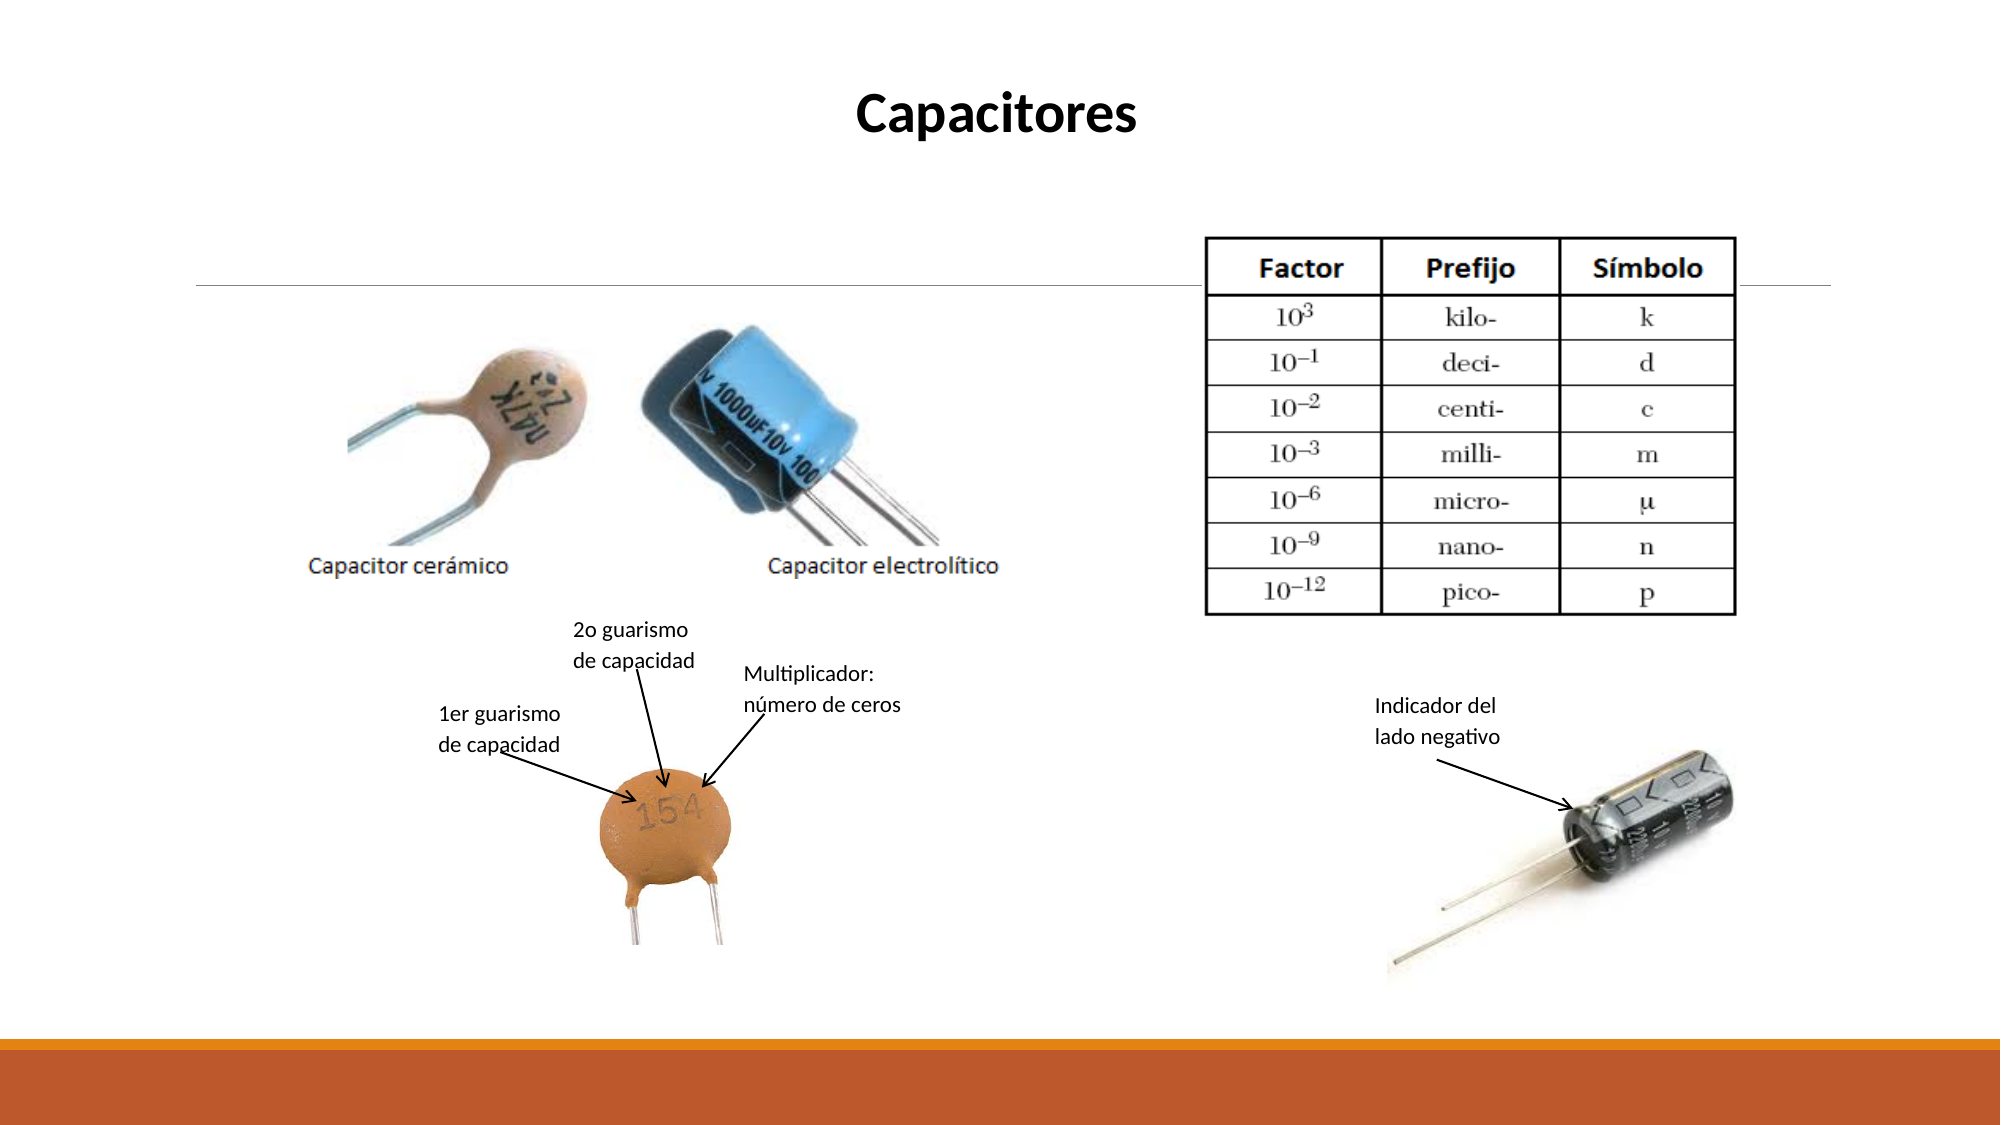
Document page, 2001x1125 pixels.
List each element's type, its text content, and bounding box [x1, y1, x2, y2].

text_box Multiplicador: número de ceros [728, 646, 939, 725]
picture [1201, 234, 1741, 620]
picture [583, 758, 746, 946]
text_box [1436, 759, 1574, 810]
picture [1386, 674, 1738, 1026]
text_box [701, 713, 765, 789]
text_box 2o guarismo de capacidad [558, 602, 729, 681]
text_box 1er guarismo de capacidad [423, 686, 594, 765]
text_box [499, 751, 638, 802]
picture [300, 316, 1009, 580]
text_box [636, 668, 667, 789]
text_box Indicador del lado negativo [1359, 678, 1384, 757]
text_box Capacitores [180, 66, 1814, 152]
